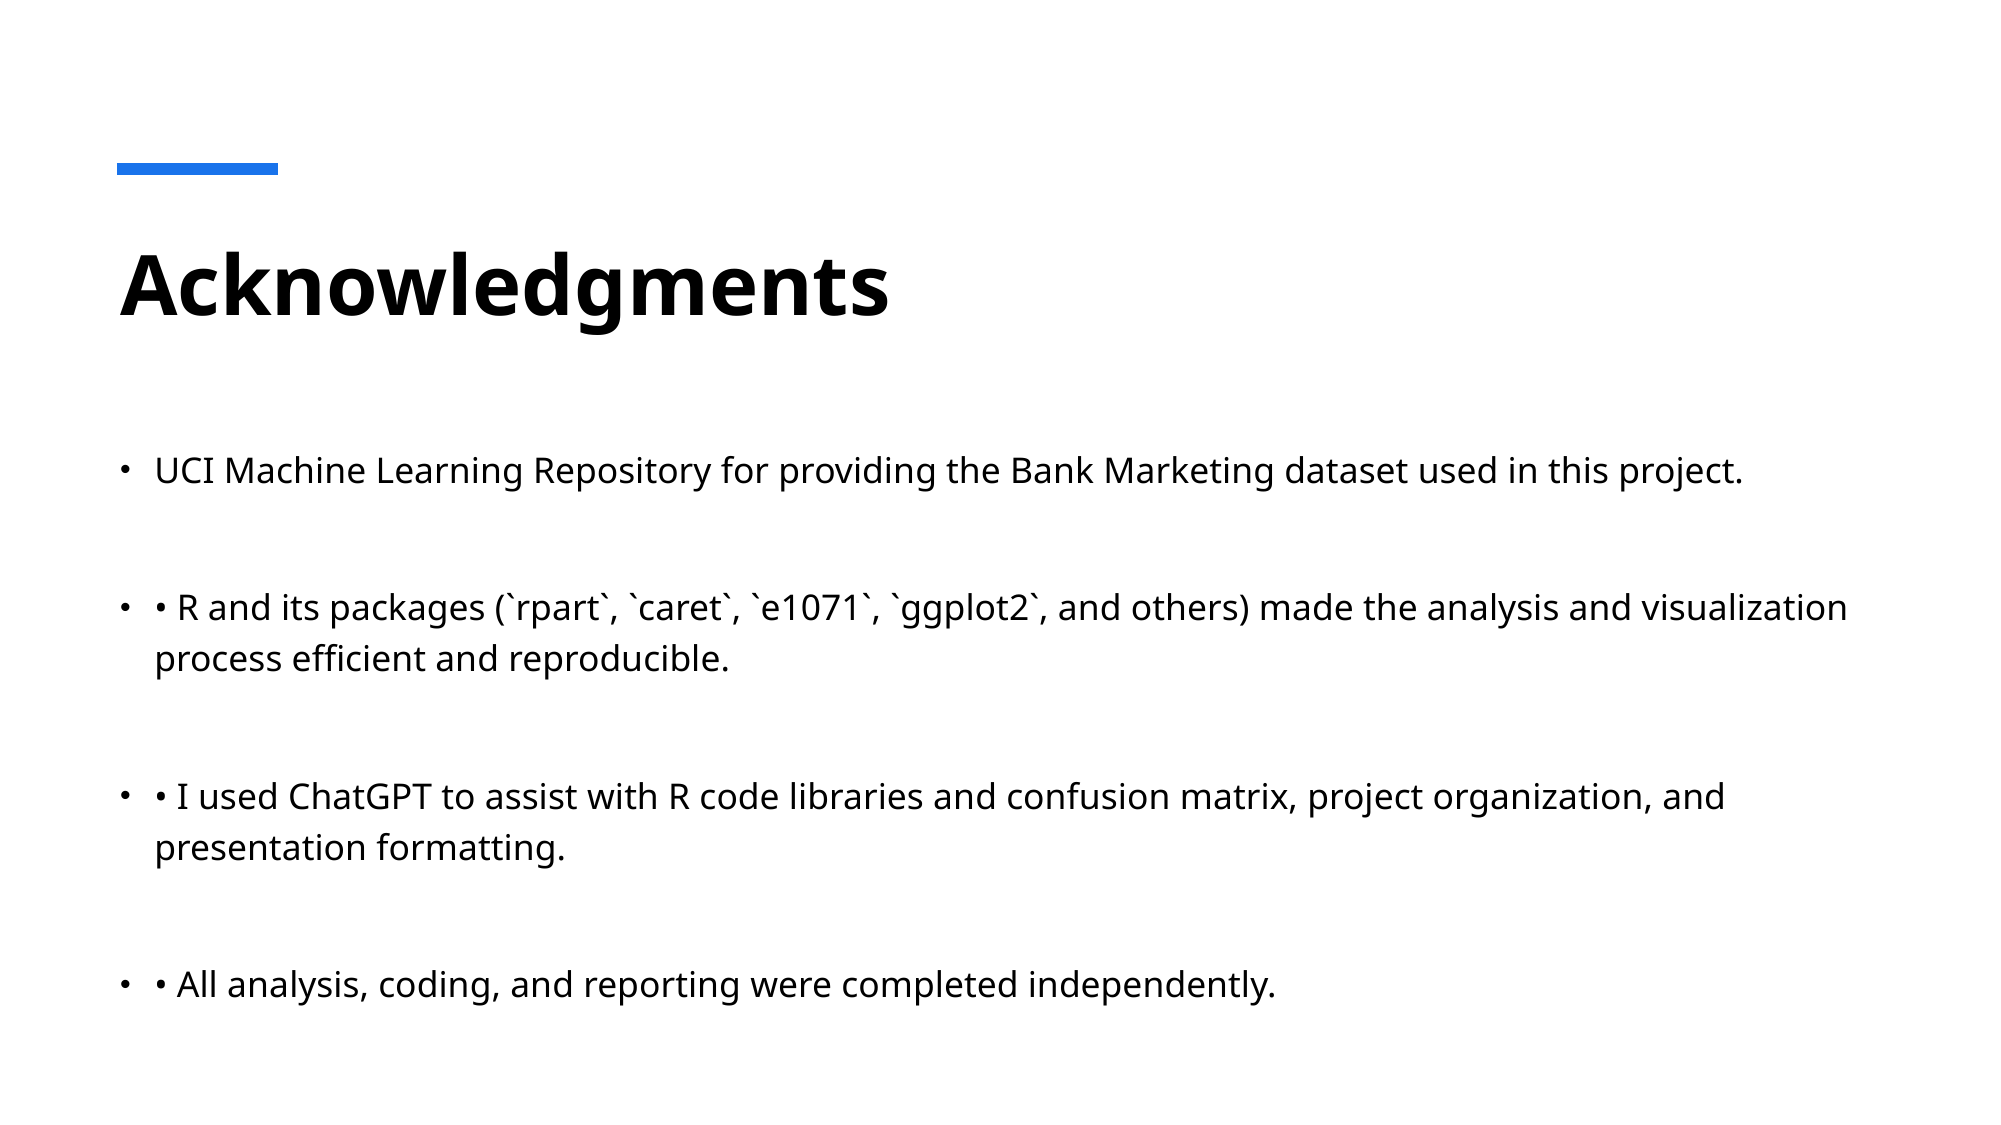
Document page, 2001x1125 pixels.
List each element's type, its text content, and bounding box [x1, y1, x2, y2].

title Acknowledgments [105, 224, 1892, 405]
list UCI Machine Learning Repository for providing the Bank Marketing dataset used in this project. • R and its packages (`rpart`, `caret`, `e1071`, `ggplot2`, and others) made the analysis and visualization process efficient and reproducible. • I used ChatGPT to assist with R code libraries and confusion matrix, project organization, and presentation formatting. • All analysis, coding, and reporting were completed independently. [105, 431, 1892, 1017]
